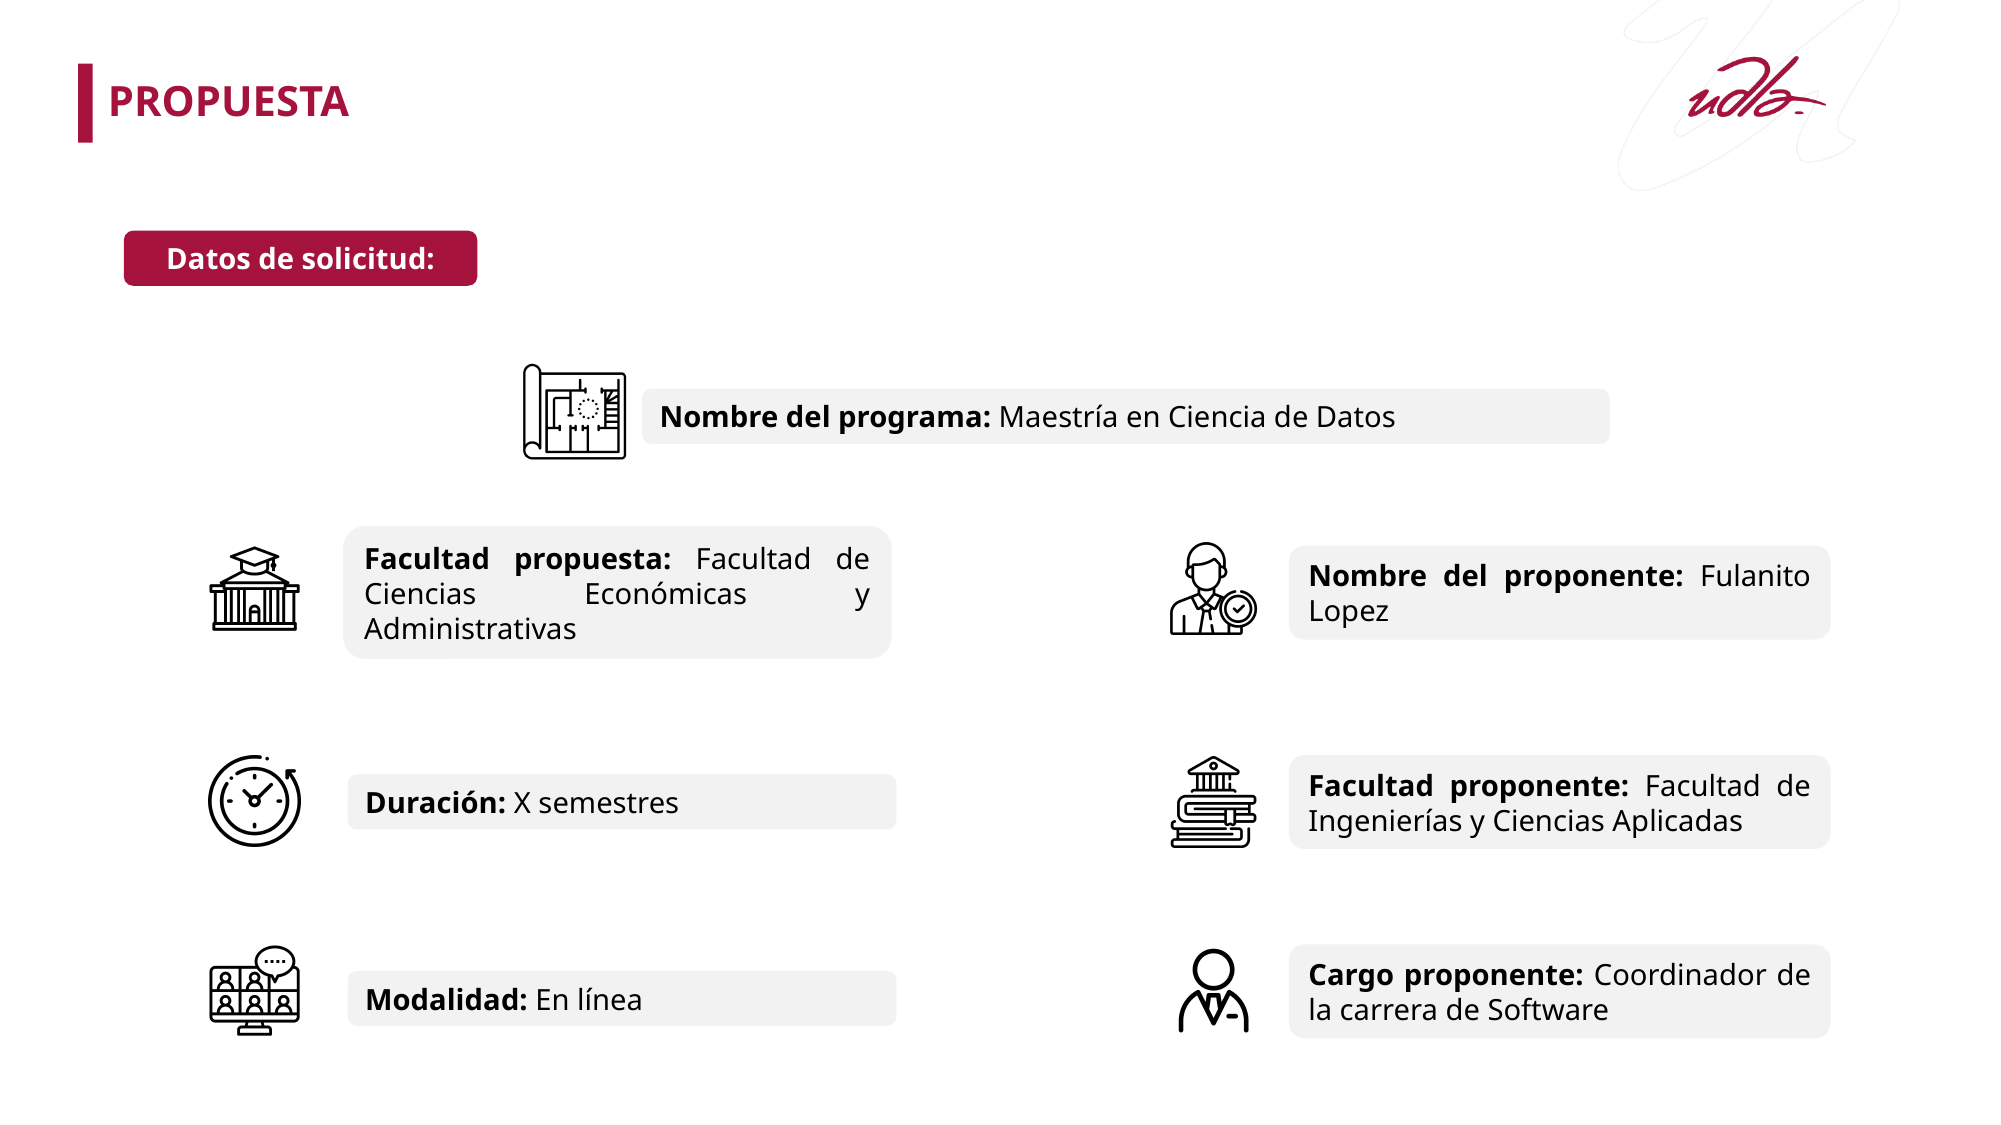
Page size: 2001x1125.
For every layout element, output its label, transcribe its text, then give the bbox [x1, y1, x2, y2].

picture [514, 352, 634, 472]
text_box Datos de solicitud: [123, 230, 478, 286]
text_box [76, 62, 94, 144]
text_box Cargo proponente: Coordinador de la carrera de Software [1288, 944, 1831, 1039]
text_box Facultad propuesta: Facultad de Ciencias Económicas y Administrativas [343, 526, 892, 659]
picture [208, 943, 302, 1037]
picture [1617, 0, 1900, 191]
text_box Nombre del programa: Maestría en Ciencia de Datos [642, 388, 1610, 444]
text_box Nombre del proponente: Fulanito Lopez [1288, 545, 1831, 640]
picture [1166, 943, 1260, 1037]
picture [208, 541, 302, 635]
text_box Modalidad: En línea [347, 970, 897, 1026]
picture [208, 754, 302, 848]
picture [1166, 755, 1260, 849]
text_box Duración: X semestres [347, 774, 897, 830]
text_box Facultad proponente: Facultad de Ingenierías y Ciencias Aplicadas [1288, 755, 1831, 849]
text_box PROPUESTA [94, 69, 378, 137]
picture [1166, 541, 1260, 635]
